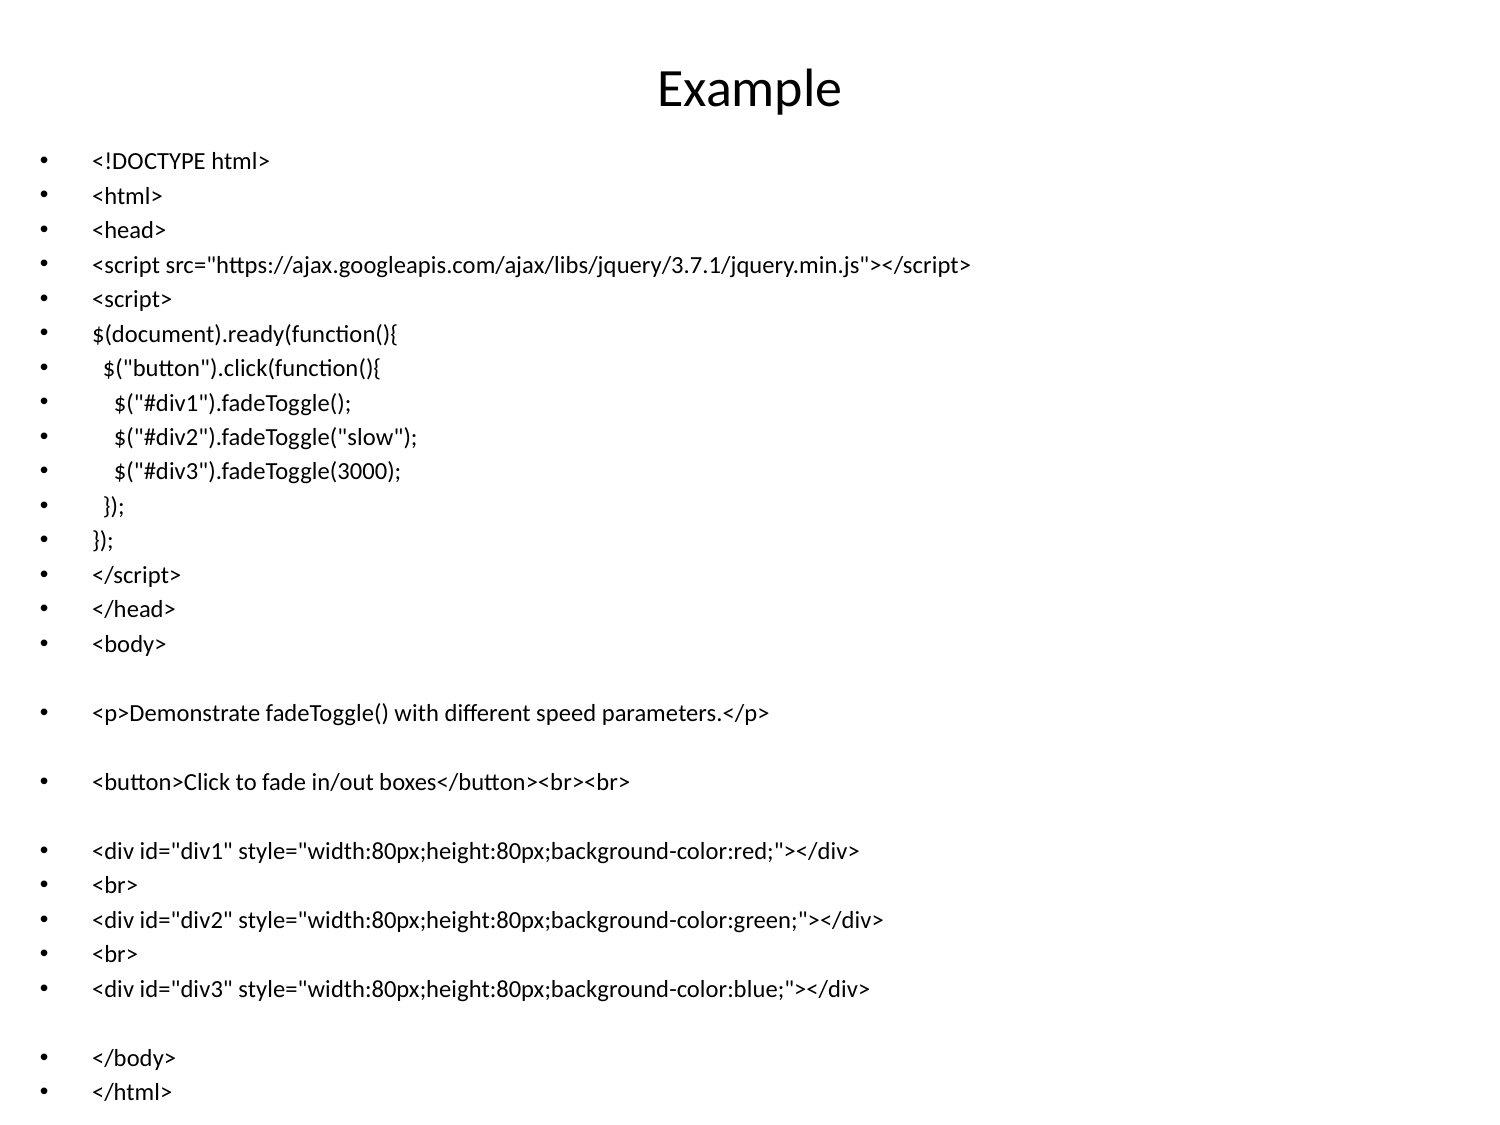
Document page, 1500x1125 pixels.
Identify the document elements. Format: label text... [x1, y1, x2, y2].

list <!DOCTYPE html> <html> <head> <script src="https://ajax.googleapis.com/ajax/libs/jquery/3.7.1/jquery.min.js"></script> <script> $(document).ready(function(){ $("button").click(function(){ $("#div1").fadeToggle(); $("#div2").fadeToggle("slow"); $("#div3").fadeToggle(3000); }); }); </script> </head> <body> <p>Demonstrate fadeToggle() with different speed parameters.</p> <button>Click to fade in/out boxes</button><br><br> <div id="div1" style="width:80px;height:80px;background-color:red;"></div> <br> <div id="div2" style="width:80px;height:80px;background-color:green;"></div> <br> <div id="div3" style="width:80px;height:80px;background-color:blue;"></div> </body> </html> [24, 137, 1463, 1125]
title Example [75, 45, 1425, 125]
